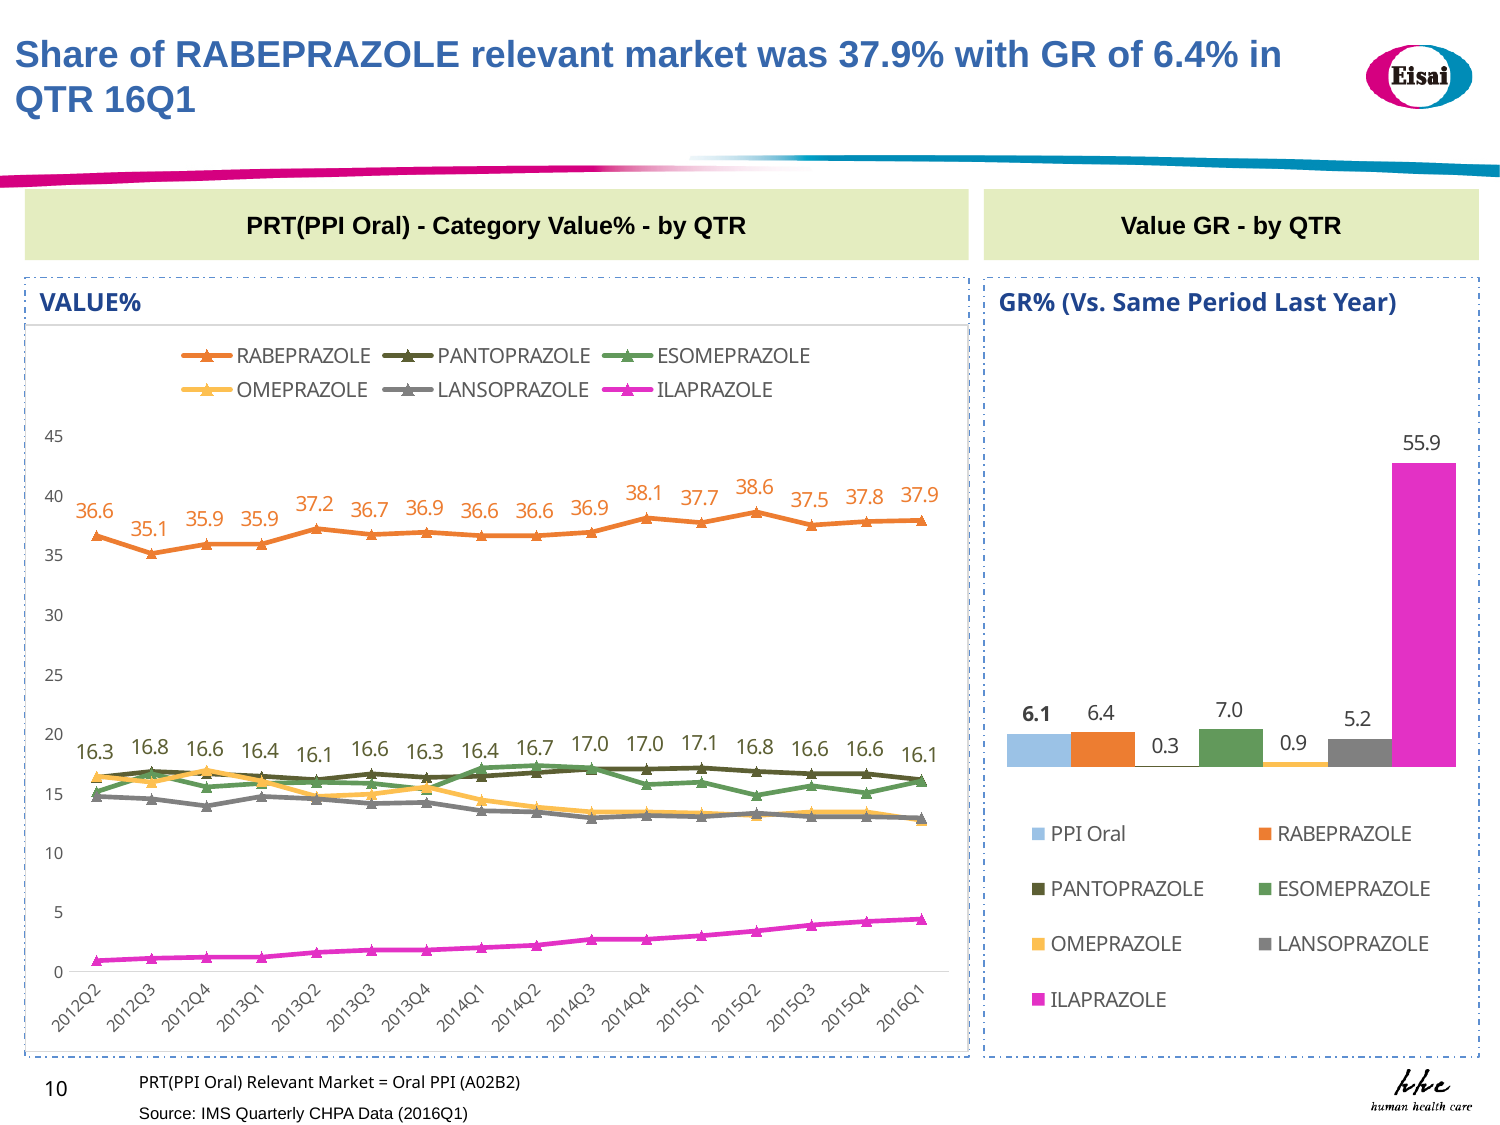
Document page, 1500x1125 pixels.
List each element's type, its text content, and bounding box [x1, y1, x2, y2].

text_box Value GR - by QTR [983, 189, 1479, 261]
picture [1436, 45, 1473, 70]
picture [1366, 45, 1450, 110]
text_box [983, 277, 1479, 323]
list PRT(PPI Oral) Relevant Market = Oral PPI (A02B2) [123, 1068, 1372, 1095]
text_box PRT(PPI Oral) - Category Value% - by QTR [24, 189, 969, 261]
text_box Source: IMS Quarterly CHPA Data (2016Q1) [123, 1095, 1372, 1125]
chart [983, 323, 1480, 1053]
slide_number 10 [29, 1069, 123, 1110]
picture [1424, 83, 1473, 110]
list Share of RABEPRAZOLE relevant market was 37.9% with GR of 6.4% in QTR 16Q1 [0, 0, 1337, 150]
picture [0, 152, 1500, 191]
text_box [24, 277, 969, 323]
picture [1372, 1069, 1473, 1111]
chart [24, 323, 970, 1053]
